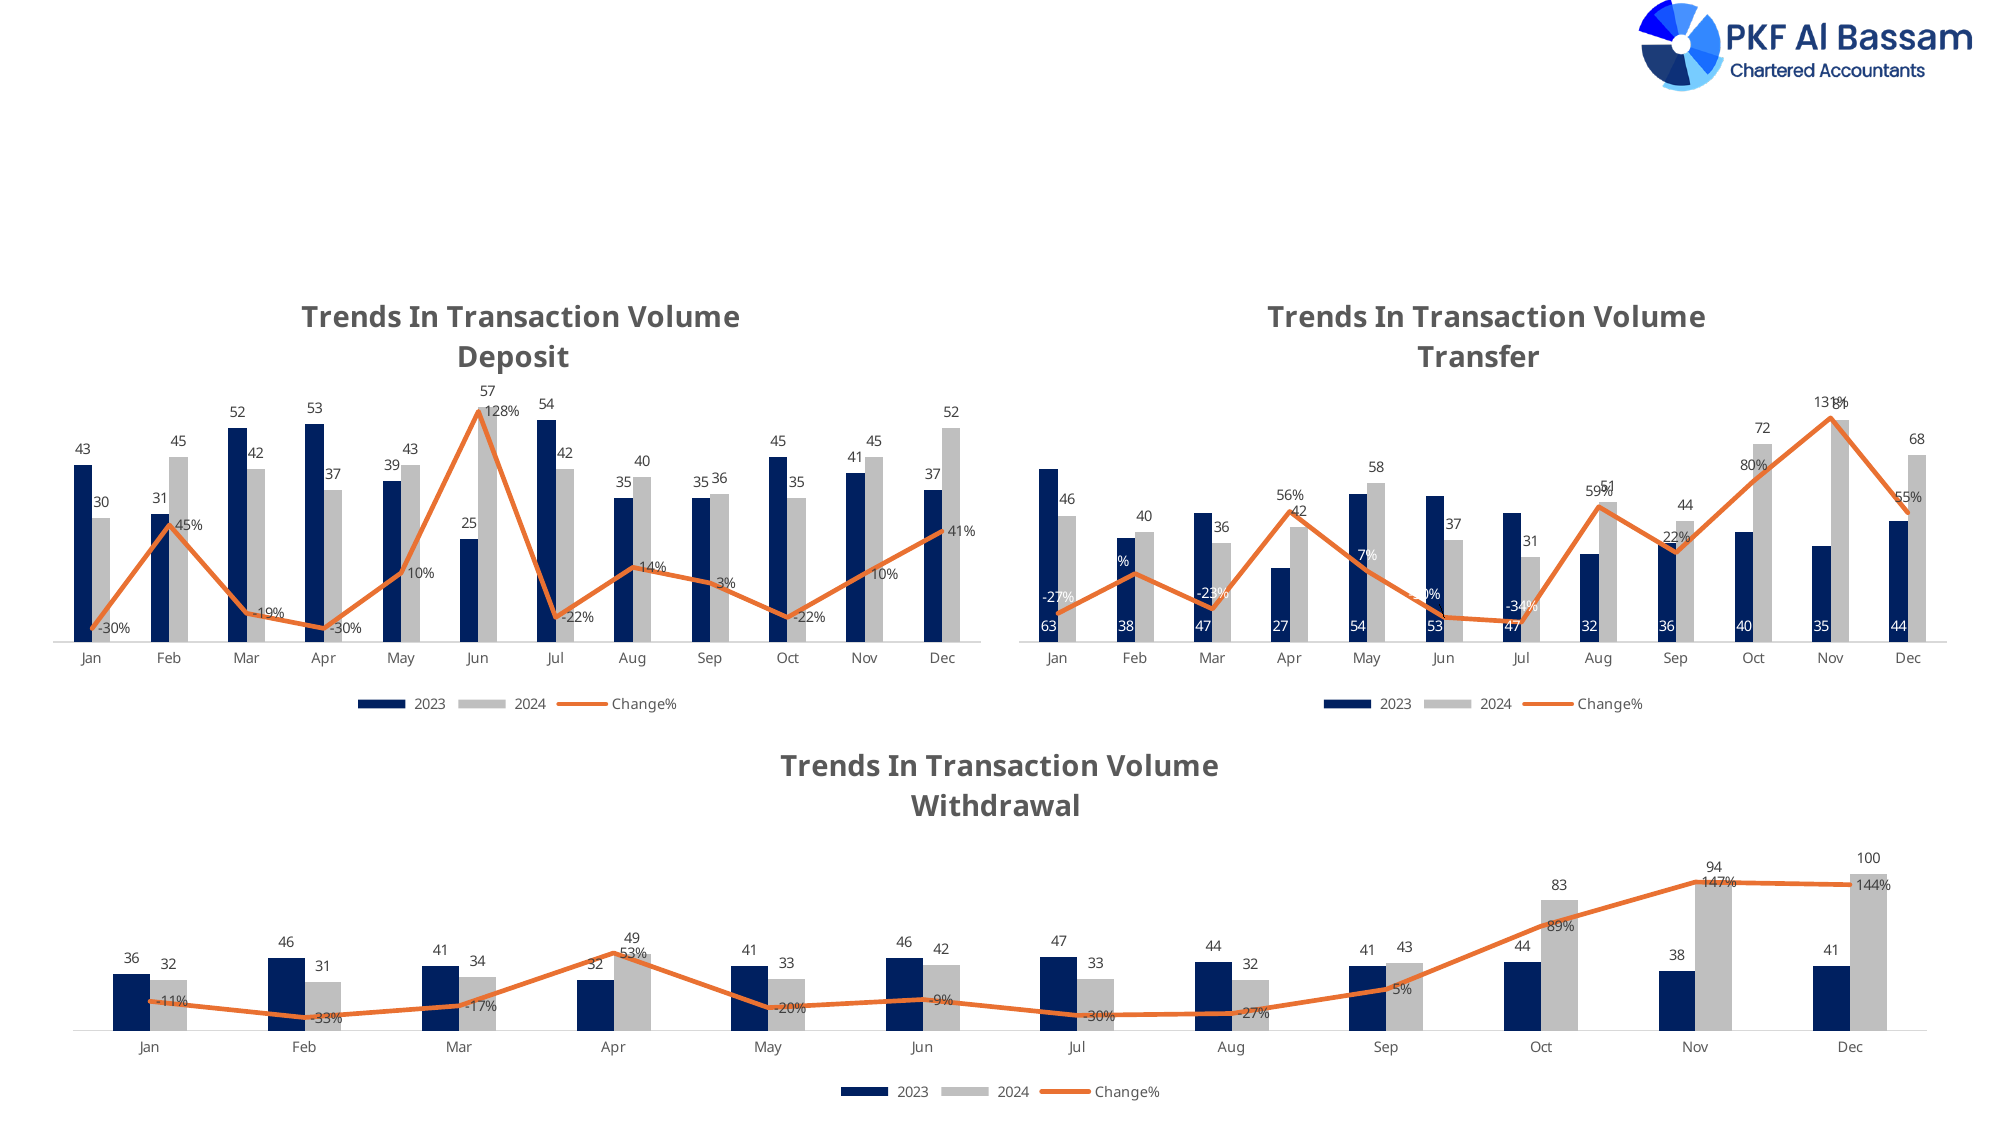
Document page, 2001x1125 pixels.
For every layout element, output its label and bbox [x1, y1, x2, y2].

chart [33, 269, 1967, 1109]
picture [1637, 0, 2000, 96]
